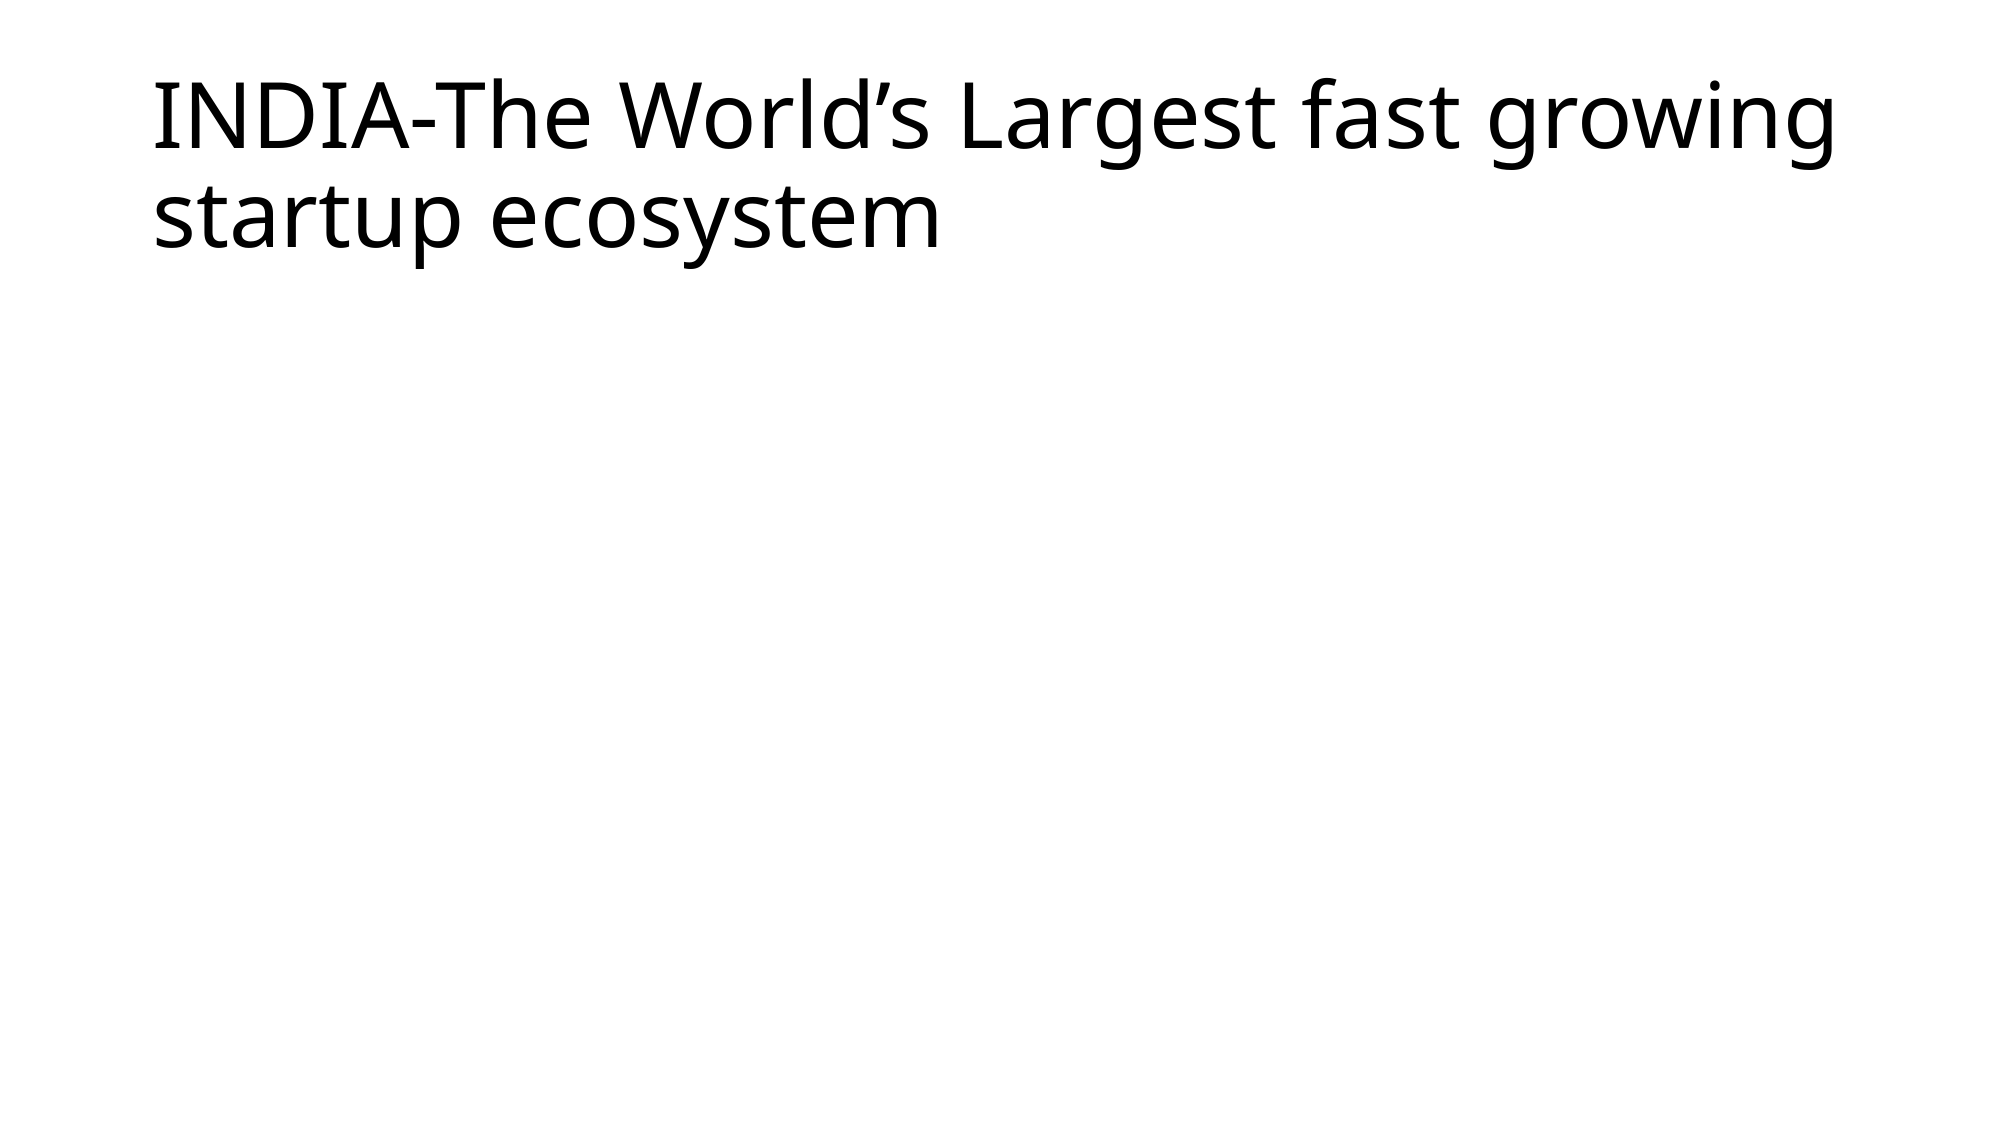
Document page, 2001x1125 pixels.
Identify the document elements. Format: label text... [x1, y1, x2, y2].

title INDIA-The World’s Largest fast growing startup ecosystem [137, 59, 1863, 278]
